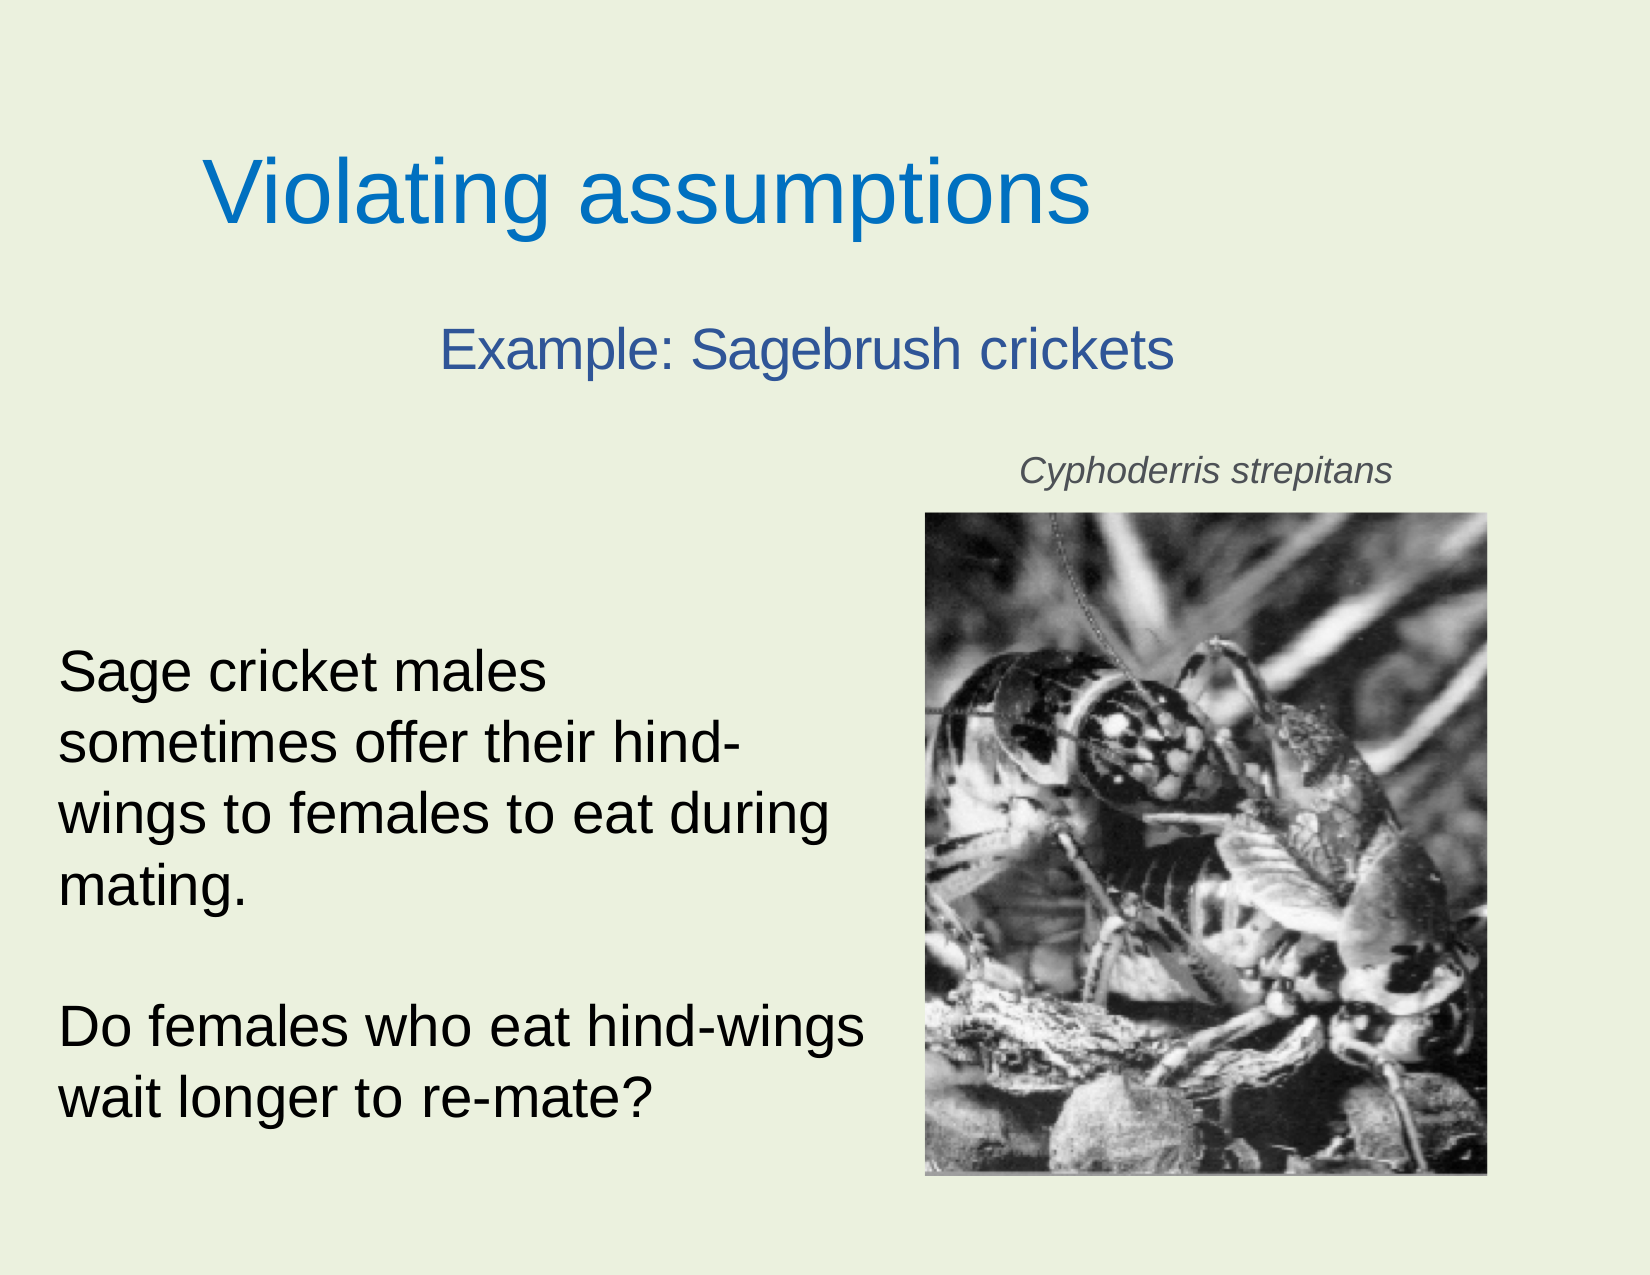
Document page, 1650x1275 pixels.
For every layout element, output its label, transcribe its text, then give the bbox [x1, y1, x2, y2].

text_box Violating assumptions [187, 124, 1188, 250]
text_box [924, 512, 1488, 1176]
text_box Example: Sagebrush crickets [437, 308, 1325, 382]
text_box Sage cricket males sometimes offer their hind-wings to females to eat during mating. Do females who eat hind-wings wait longer to re-mate? [56, 629, 888, 1129]
text_box Cyphoderris strepitans [949, 438, 1463, 499]
